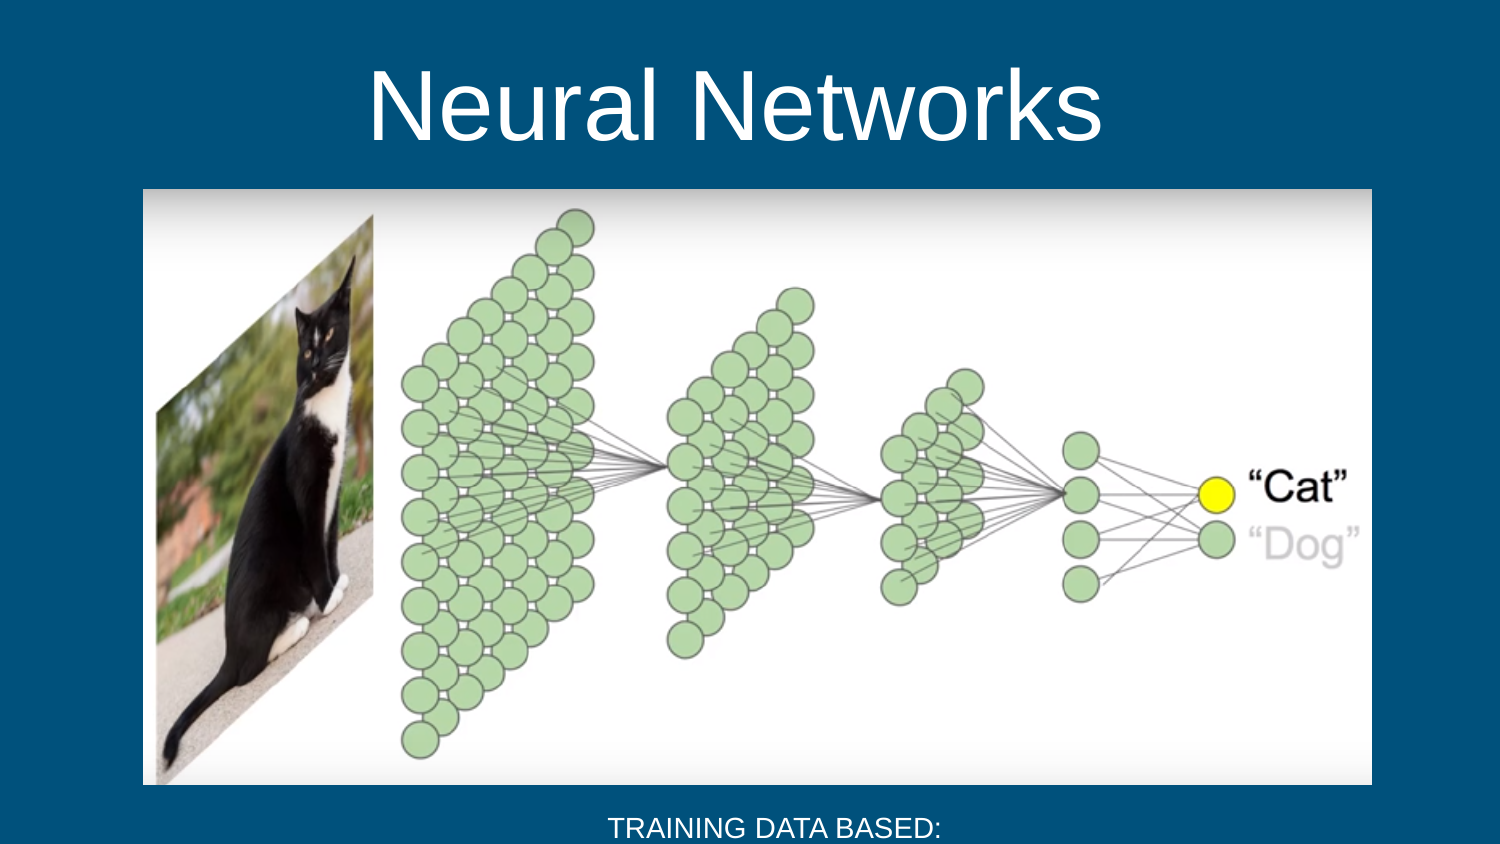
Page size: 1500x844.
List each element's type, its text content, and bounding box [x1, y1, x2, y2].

picture [916, 833, 930, 837]
text_box TRAINING DATA BASED: [371, 793, 1179, 833]
picture [896, 833, 911, 837]
text_box Neural Networks [211, 25, 1289, 187]
picture [144, 190, 1371, 784]
picture [838, 833, 849, 837]
picture [758, 833, 772, 837]
